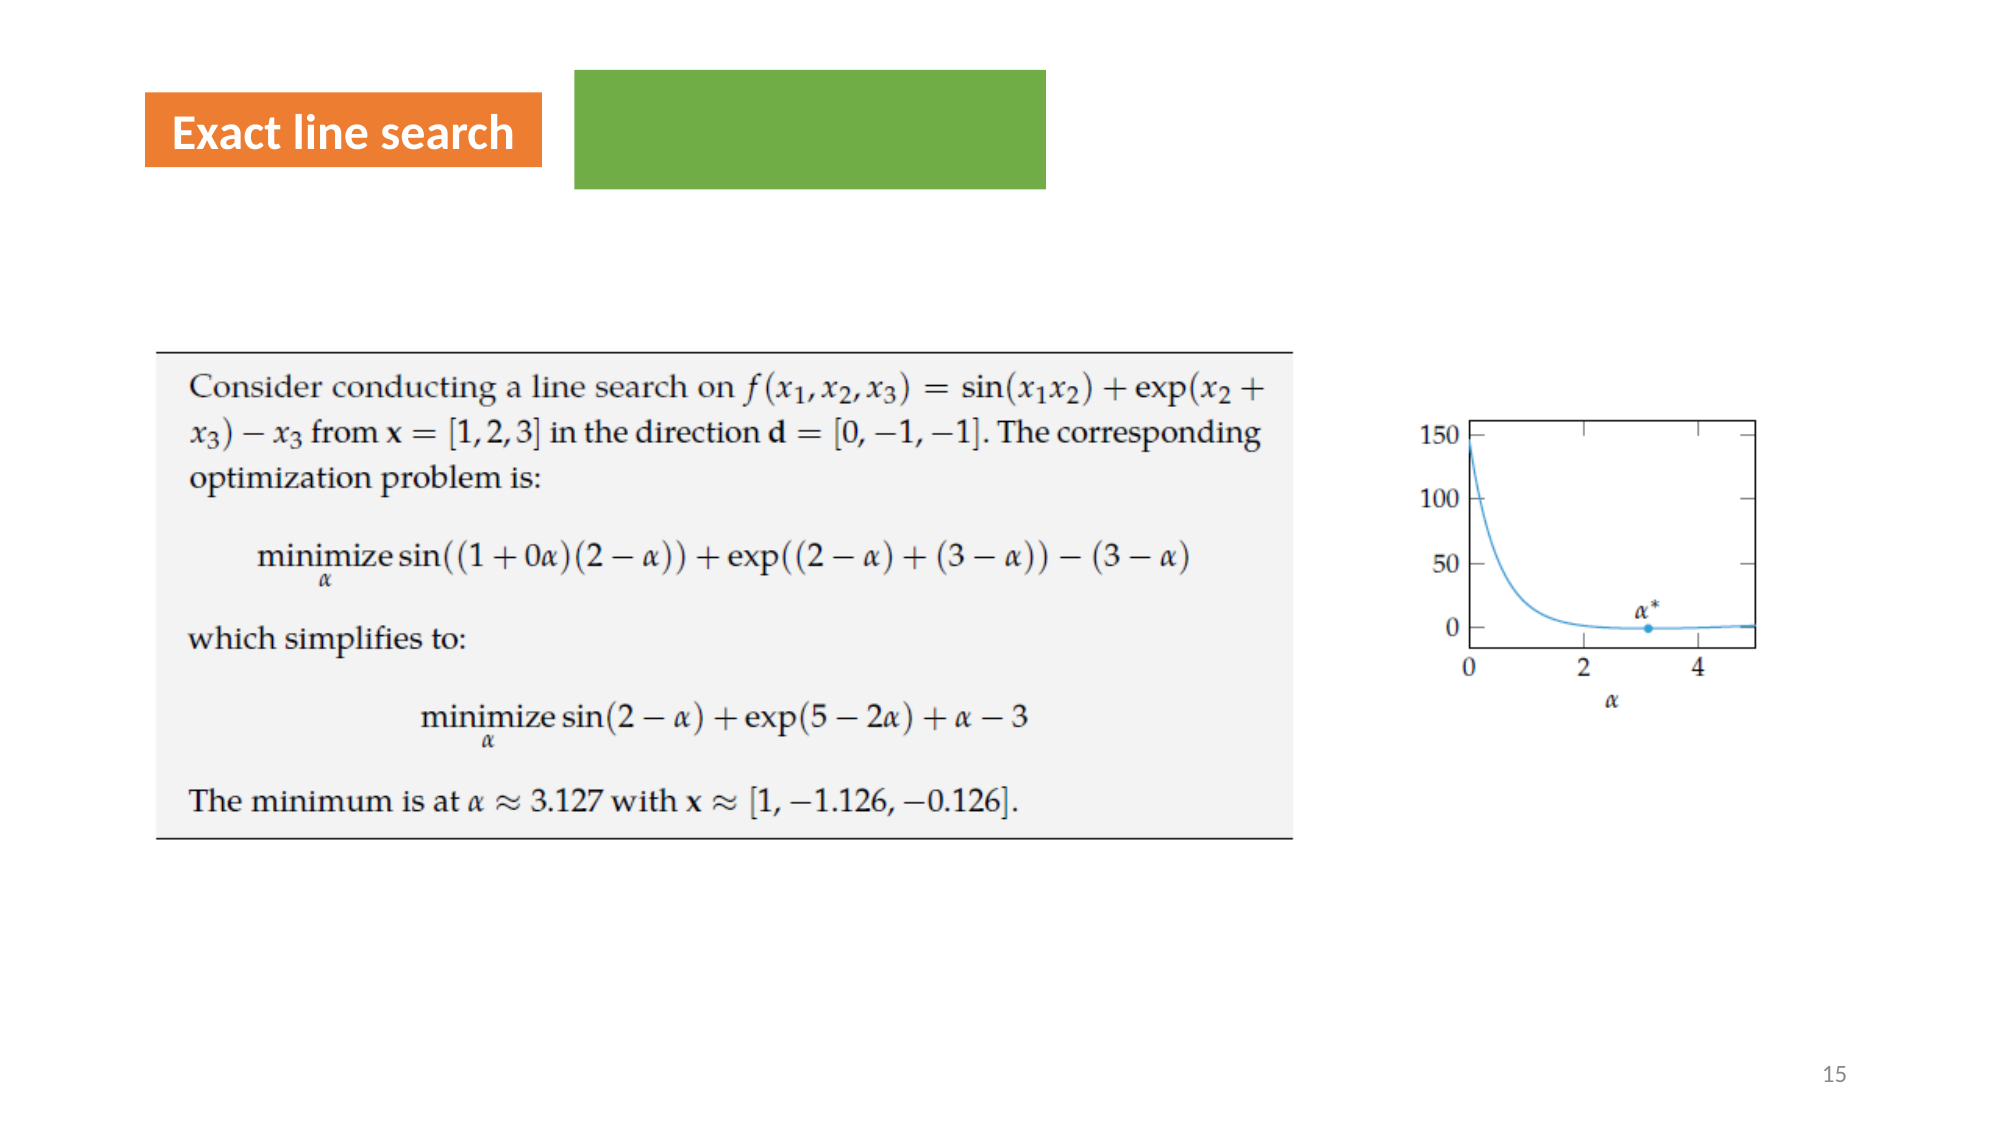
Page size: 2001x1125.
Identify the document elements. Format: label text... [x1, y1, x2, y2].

picture [133, 335, 1312, 857]
slide_number 15 [1412, 1042, 1863, 1103]
picture [1412, 398, 1785, 727]
text_box Exact line search [145, 92, 542, 168]
